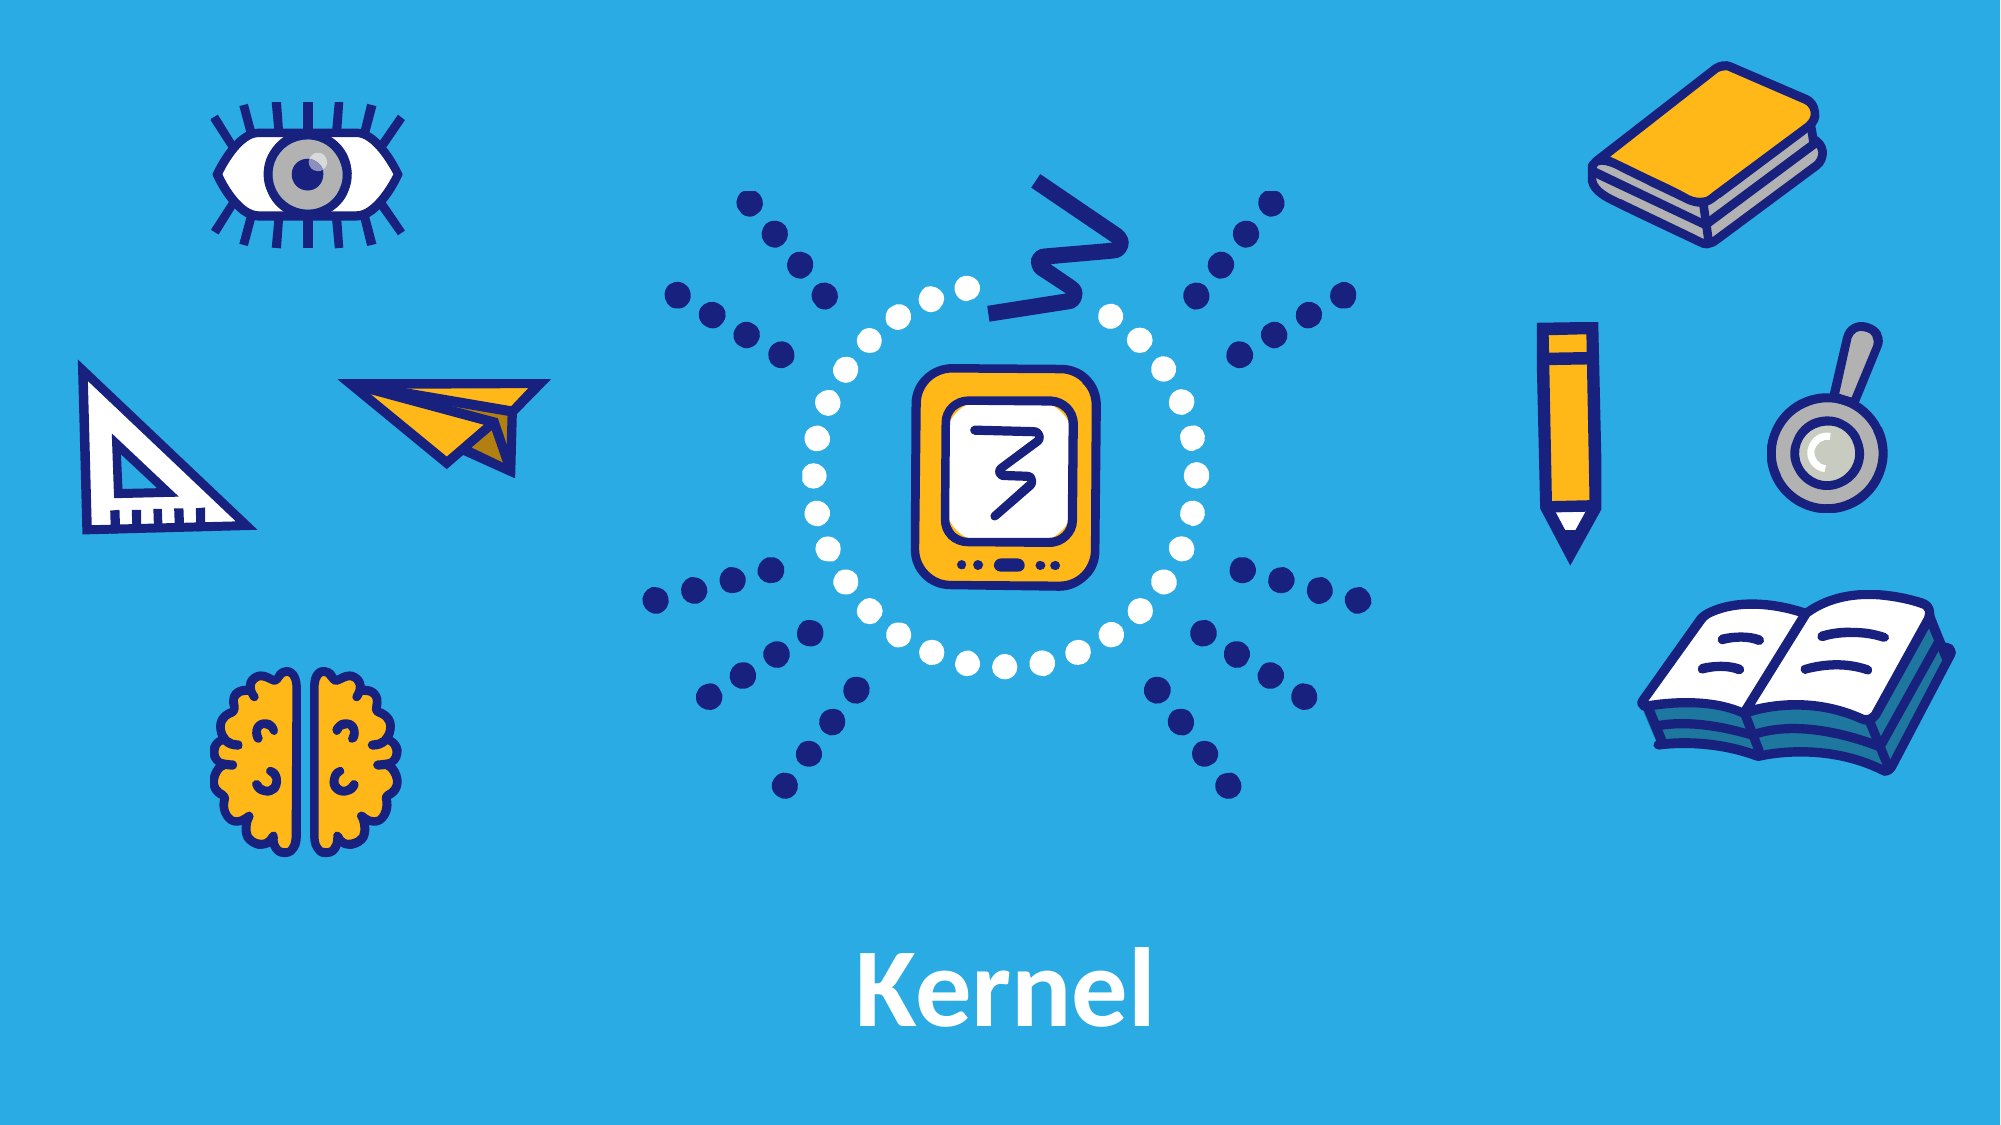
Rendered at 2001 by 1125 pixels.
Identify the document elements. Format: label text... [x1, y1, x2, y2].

picture [1536, 322, 1602, 566]
picture [1636, 590, 1957, 776]
picture [621, 172, 1372, 828]
picture [77, 359, 258, 536]
picture [210, 666, 402, 858]
picture [210, 102, 405, 249]
text_box Kernel [826, 906, 1185, 1057]
picture [1767, 322, 1889, 513]
picture [337, 379, 551, 478]
picture [1587, 61, 1828, 249]
